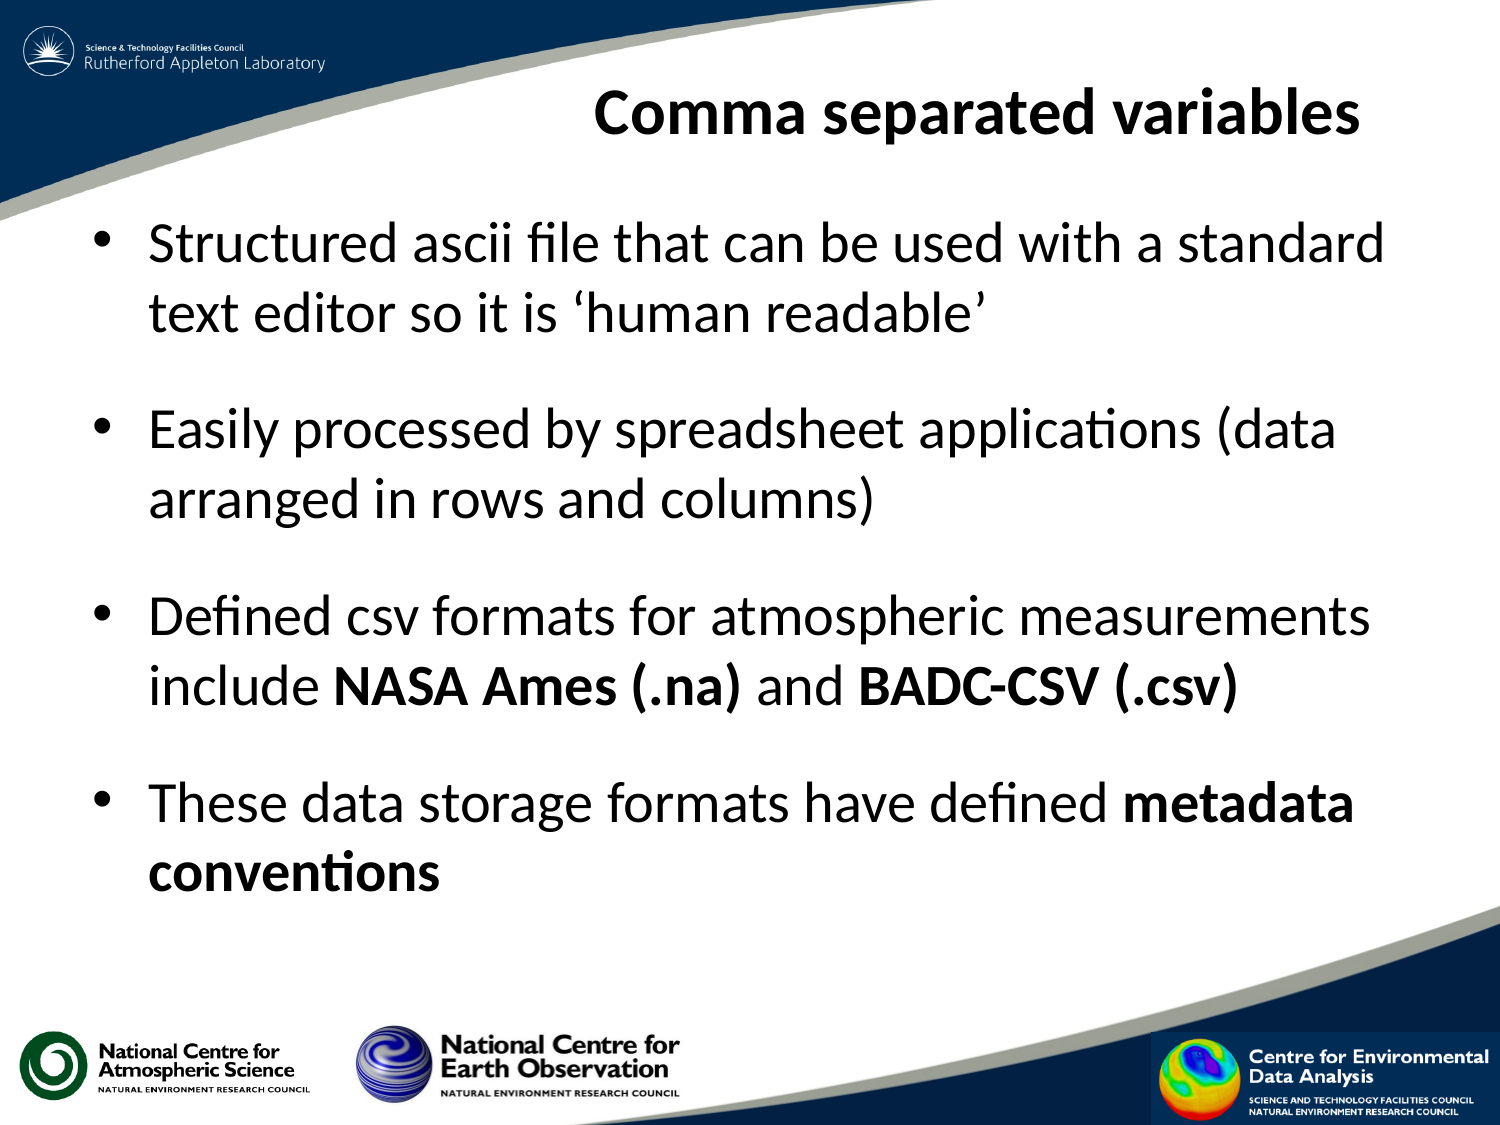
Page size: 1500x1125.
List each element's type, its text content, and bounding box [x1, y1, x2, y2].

list Structured ascii file that can be used with a standard text editor so it is ‘human readable’ Easily processed by spreadsheet applications (data arranged in rows and columns) Defined csv formats for atmospheric measurements include NASA Ames (.na) and BADC-CSV (.csv) These data storage formats have defined metadata conventions [77, 196, 1427, 965]
picture [17, 1029, 313, 1101]
picture [355, 893, 1500, 1125]
picture [0, 0, 982, 233]
title Comma separated variables [442, 78, 1378, 137]
